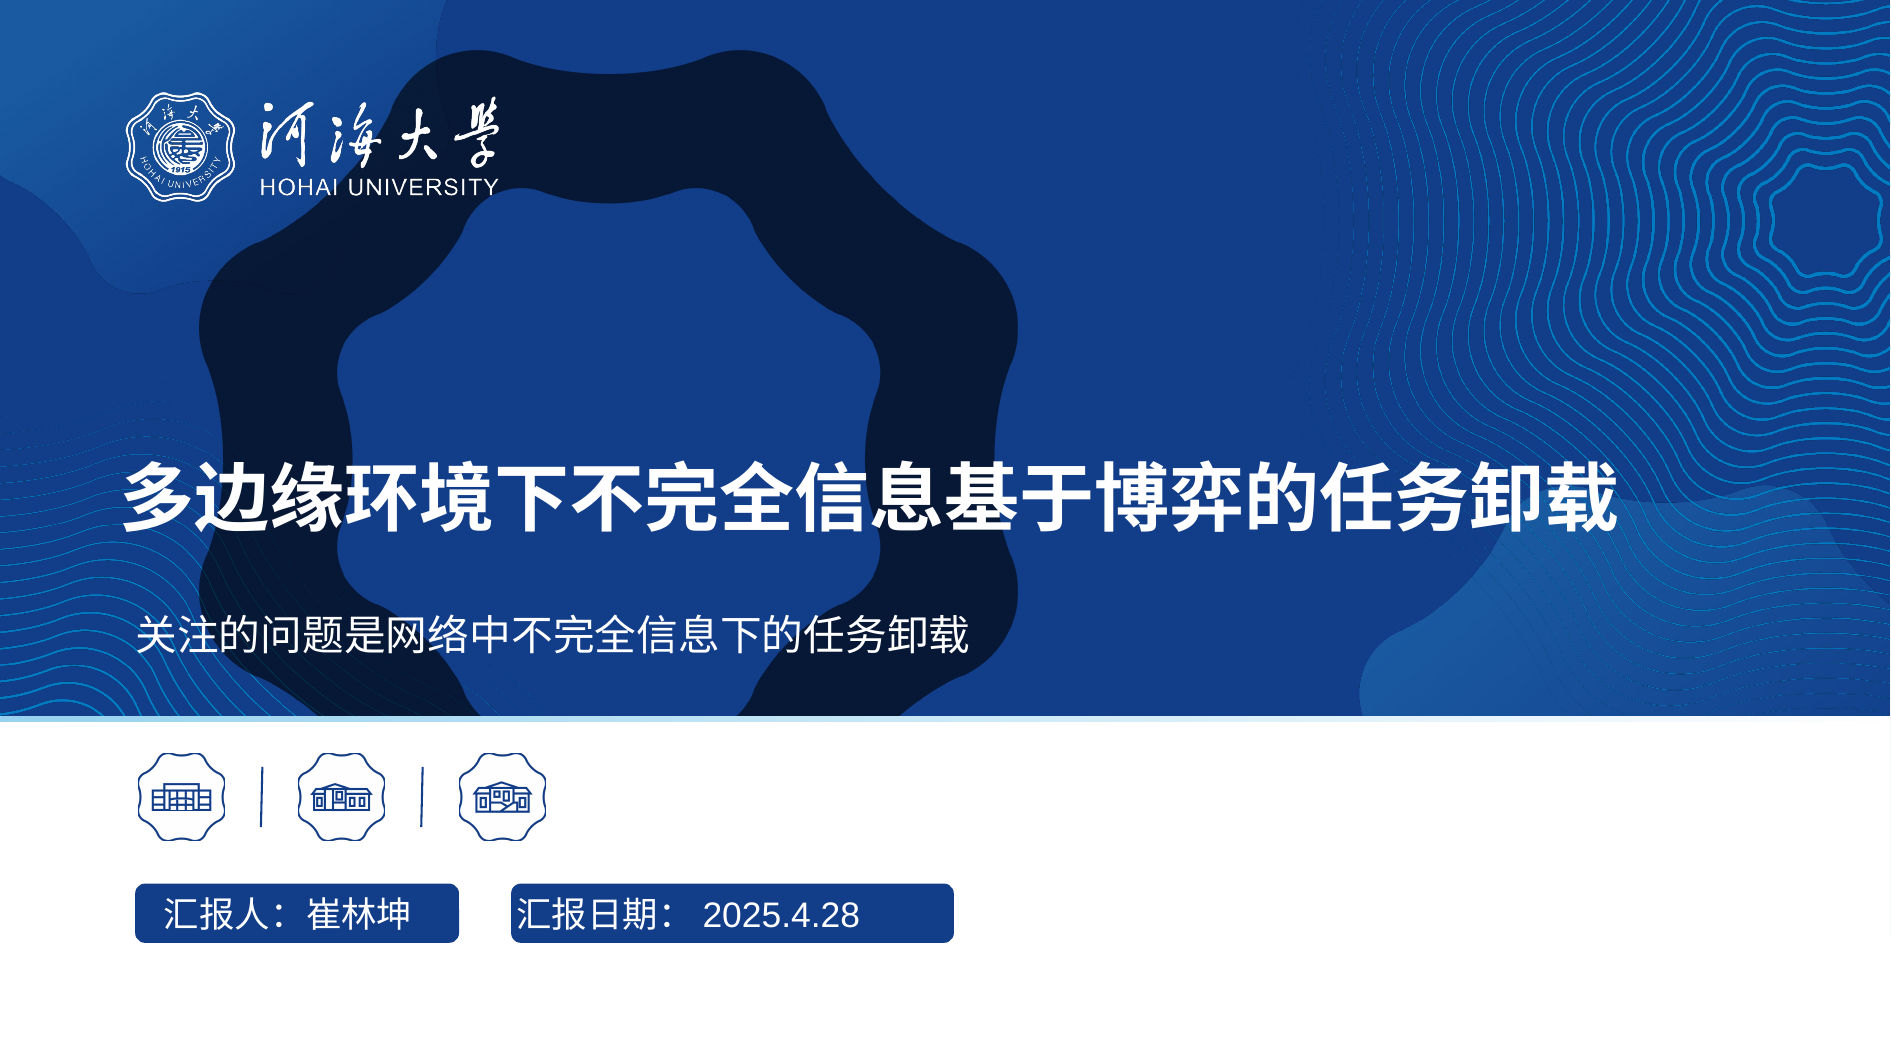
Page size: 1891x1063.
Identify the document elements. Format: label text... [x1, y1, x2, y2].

text_box [563, 882, 955, 944]
picture [1293, 0, 1891, 936]
text_box [0, 723, 1891, 1063]
text_box [1018, 715, 1293, 723]
text_box 多边缘环境下不完全信息基于博弈的任务卸载 [1018, 443, 1293, 548]
text_box 汇报人：崔林坤 汇报日期：2025.4.28 [563, 884, 875, 942]
picture [0, 0, 1018, 949]
